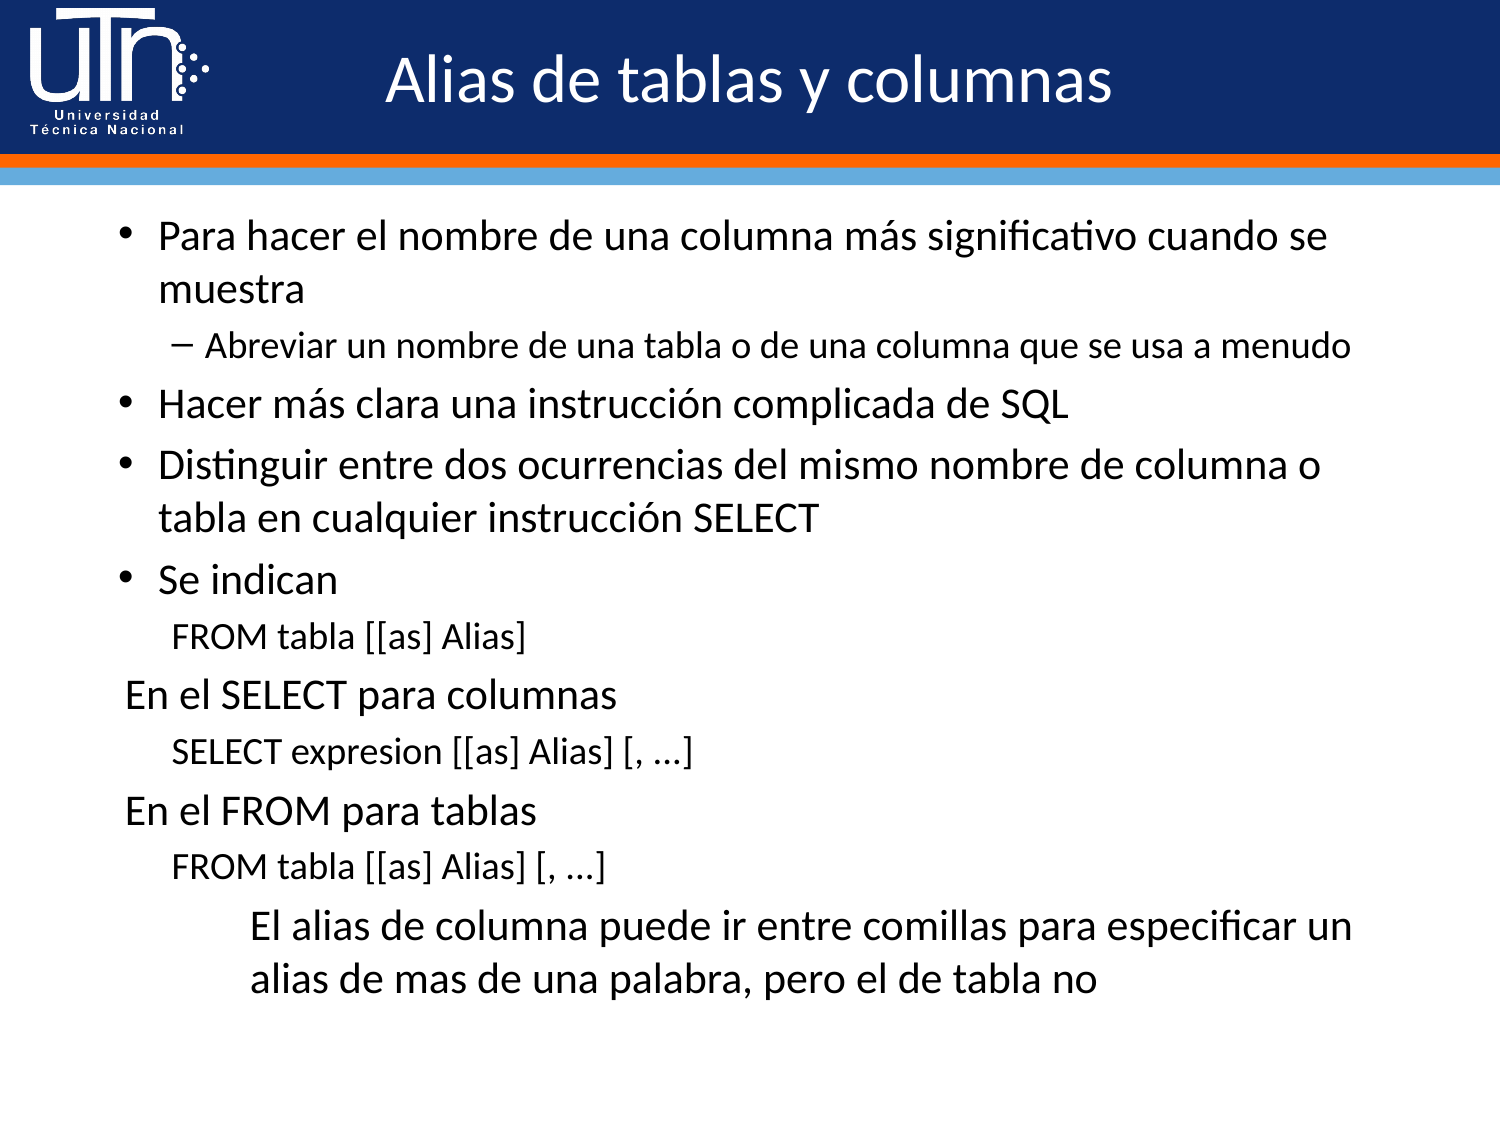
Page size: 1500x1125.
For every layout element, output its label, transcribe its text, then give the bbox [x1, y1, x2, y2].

list Para hacer el nombre de una columna más significativo cuando se muestra Abreviar un nombre de una tabla o de una columna que se usa a menudo Hacer más clara una instrucción complicada de SQL Distinguir entre dos ocurrencias del mismo nombre de columna o tabla en cualquier instrucción SELECT Se indican FROM tabla [[as] Alias] En el SELECT para columnas SELECT expresion [[as] Alias] [, ...] En el FROM para tablas FROM tabla [[as] Alias] [, ...] El alias de columna puede ir entre comillas para especificar un alias de mas de una palabra, pero el de tabla no [103, 198, 1397, 1012]
title Alias de tablas y columnas [0, 0, 1500, 154]
